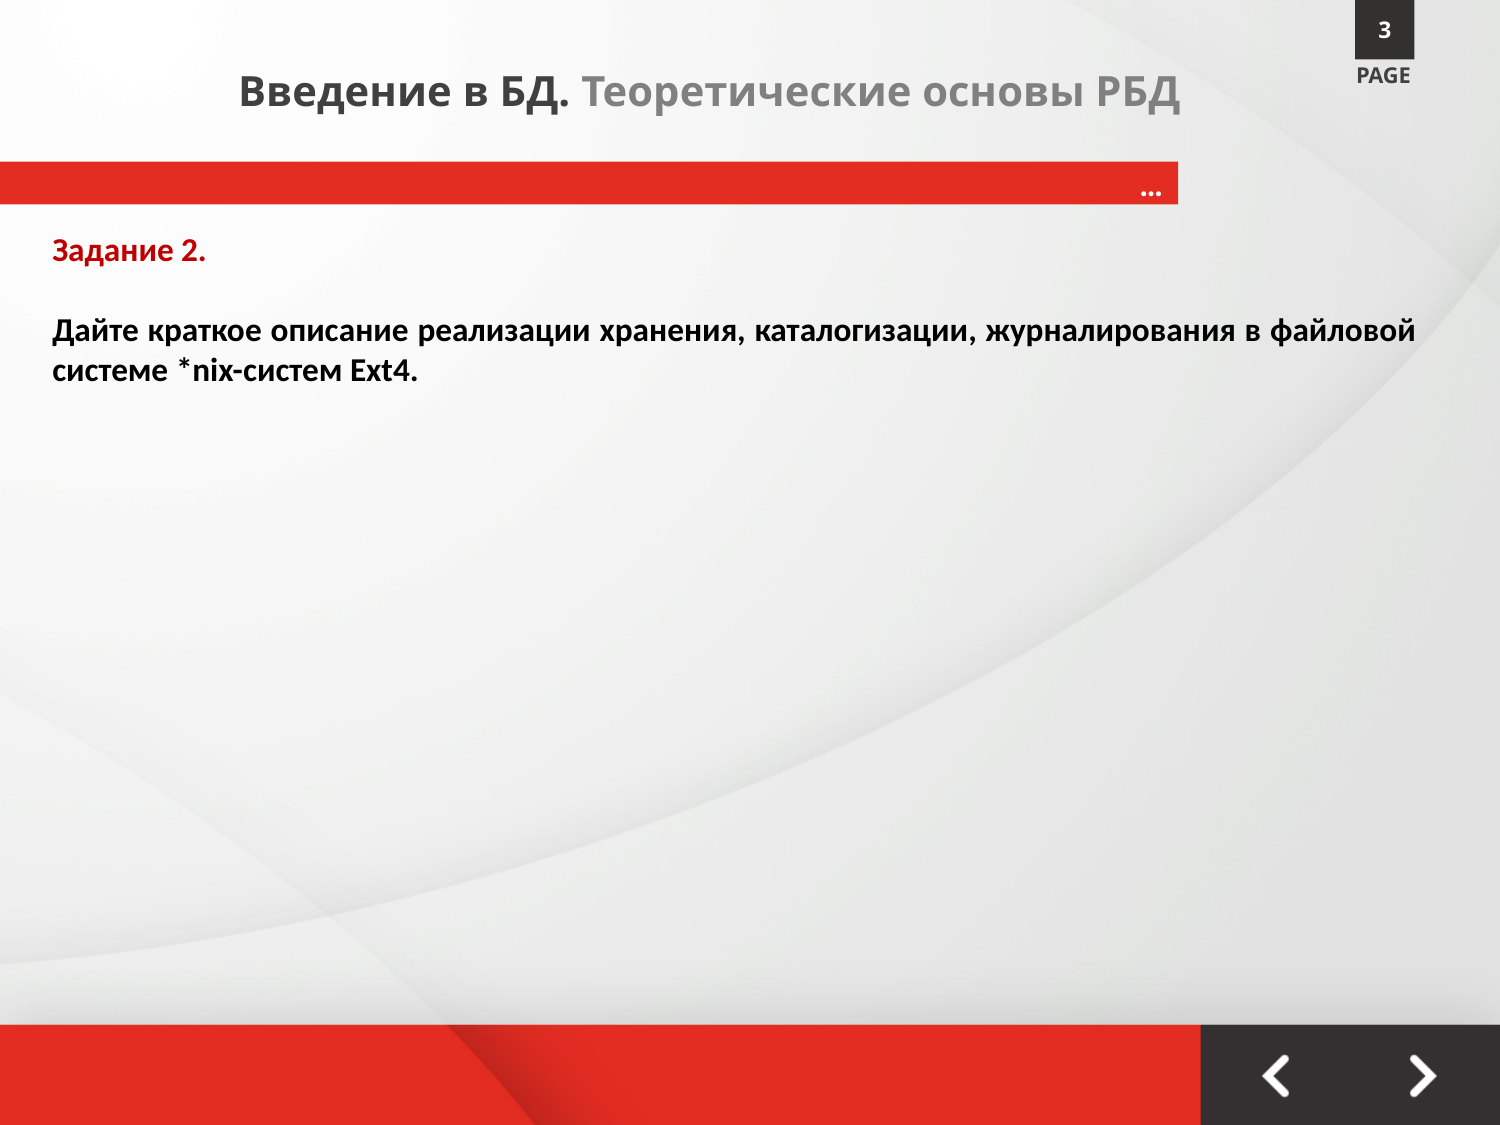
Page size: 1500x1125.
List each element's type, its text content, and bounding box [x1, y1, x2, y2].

picture [0, 0, 1500, 1125]
text_box PAGE [1341, 54, 1426, 96]
text_box Задание 2. Дайте краткое описание реализации хранения, каталогизации, журналирования в файловой системе *nix-систем Ext4. [37, 221, 1433, 396]
text_box Введение в БД. Теоретические основы РБД [22, 57, 1196, 123]
text_box 3 [1353, 0, 1417, 61]
subtitle … [0, 161, 1179, 205]
